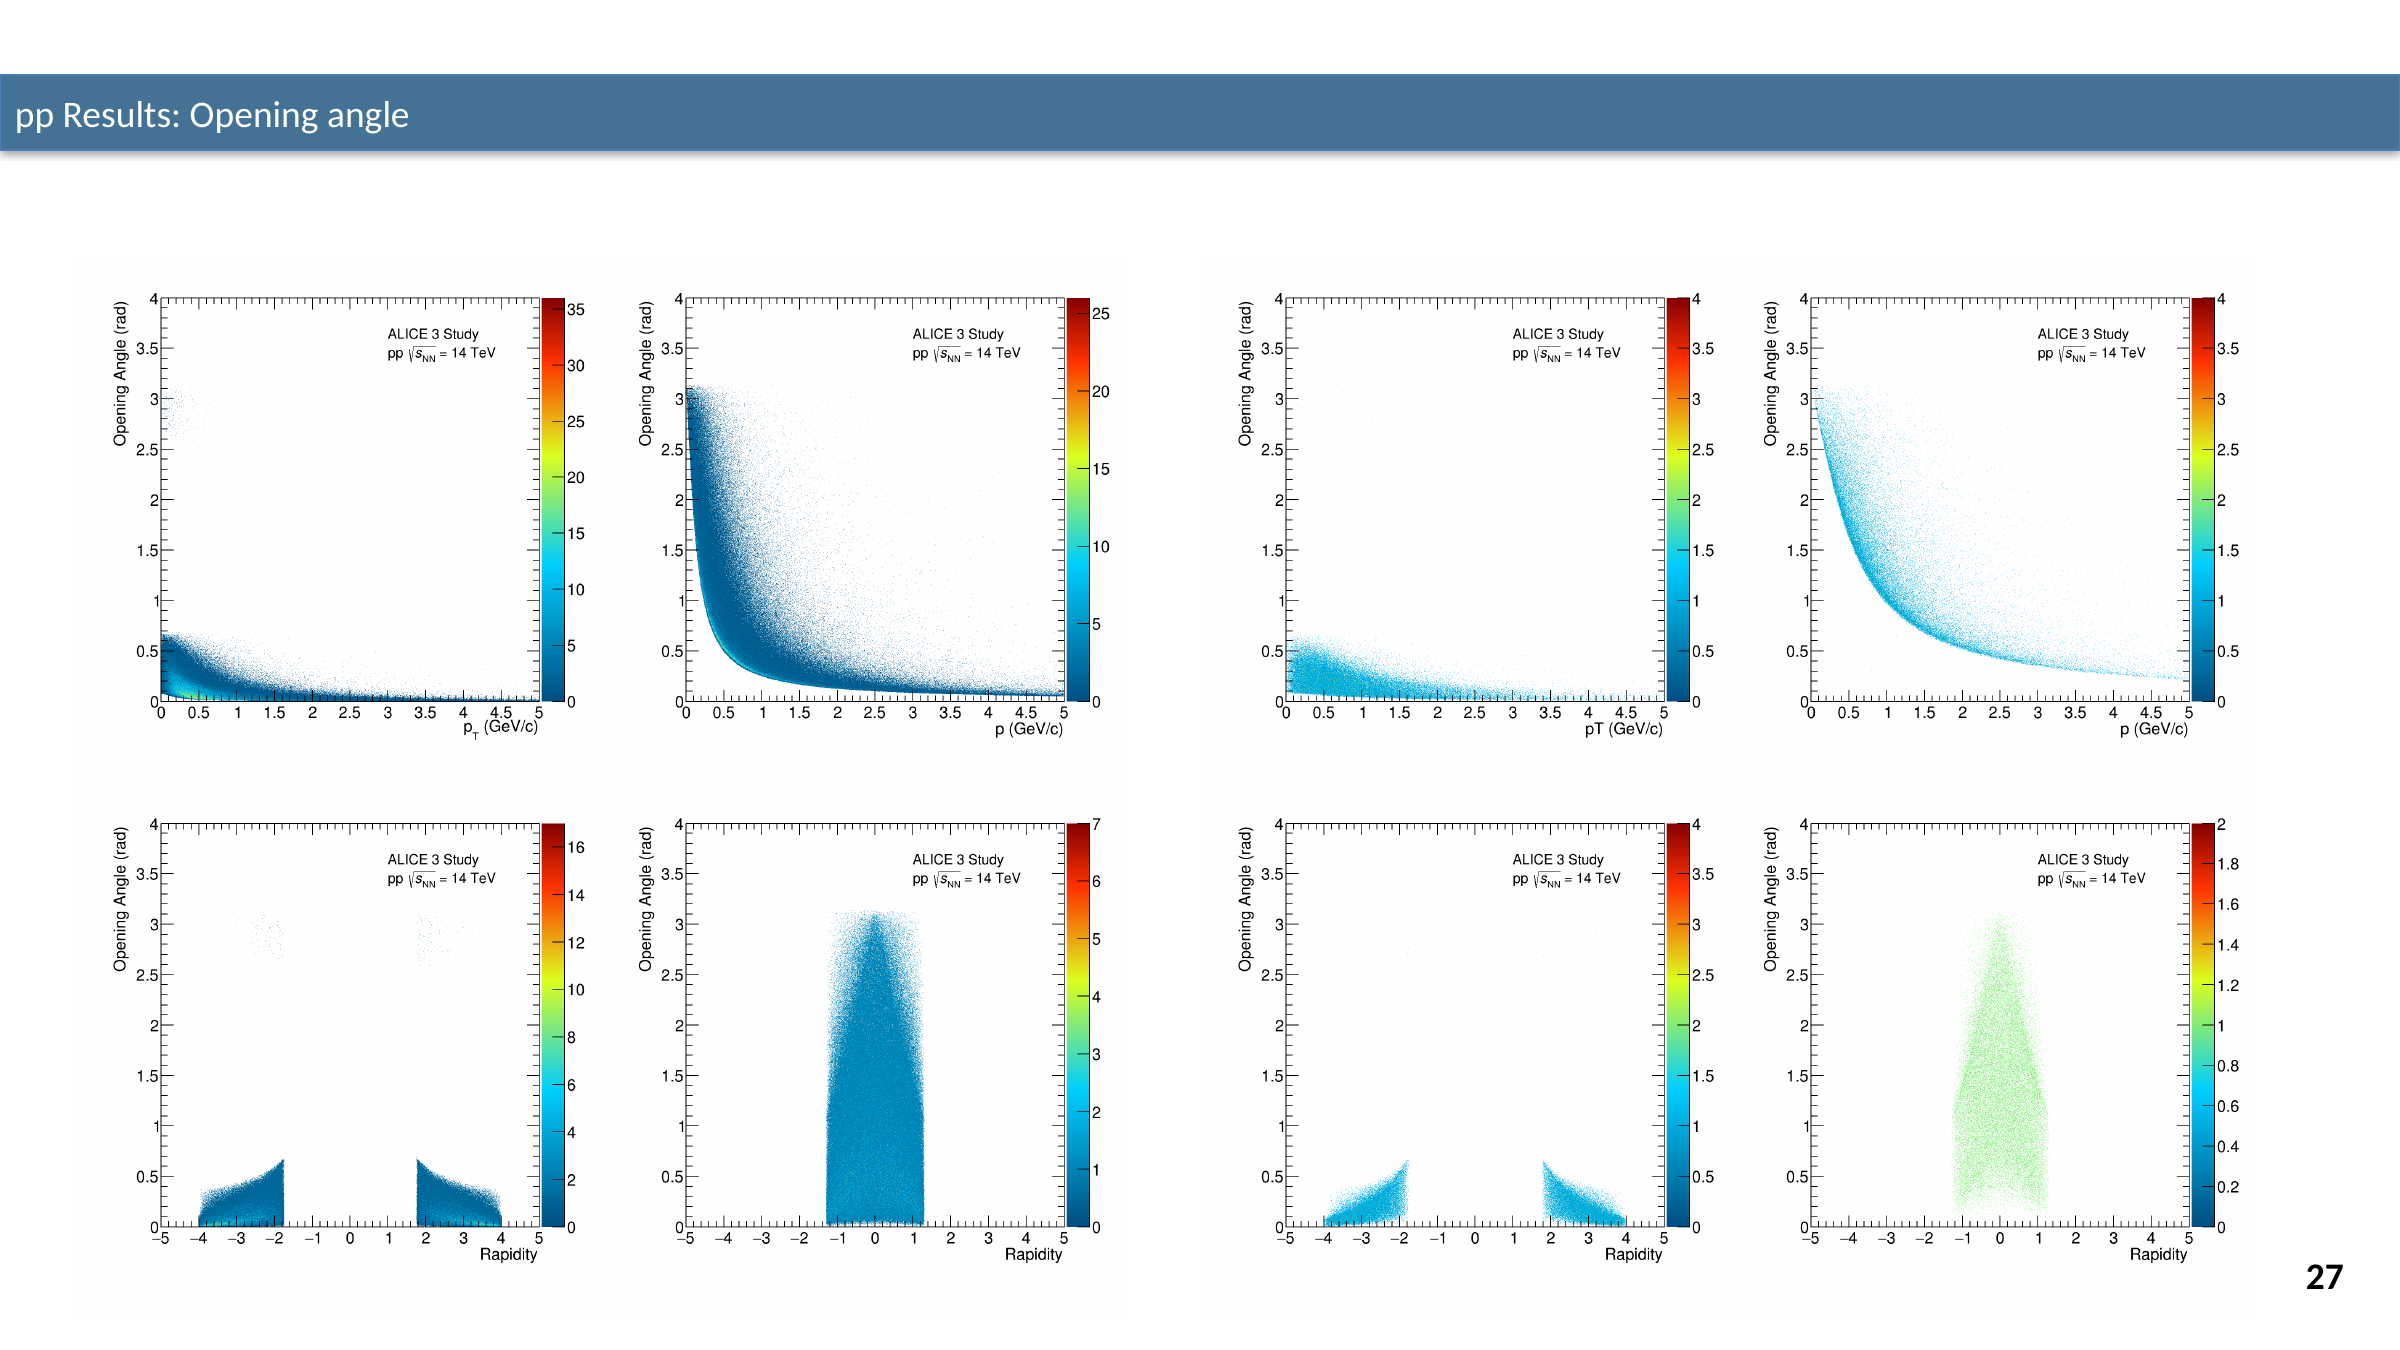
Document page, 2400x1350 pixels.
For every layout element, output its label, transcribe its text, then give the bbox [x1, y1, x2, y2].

picture [1199, 262, 2251, 1313]
text_box 27 [2291, 1199, 2359, 1305]
picture [74, 262, 1126, 1313]
text_box pp Results: Opening angle [0, 74, 2400, 151]
